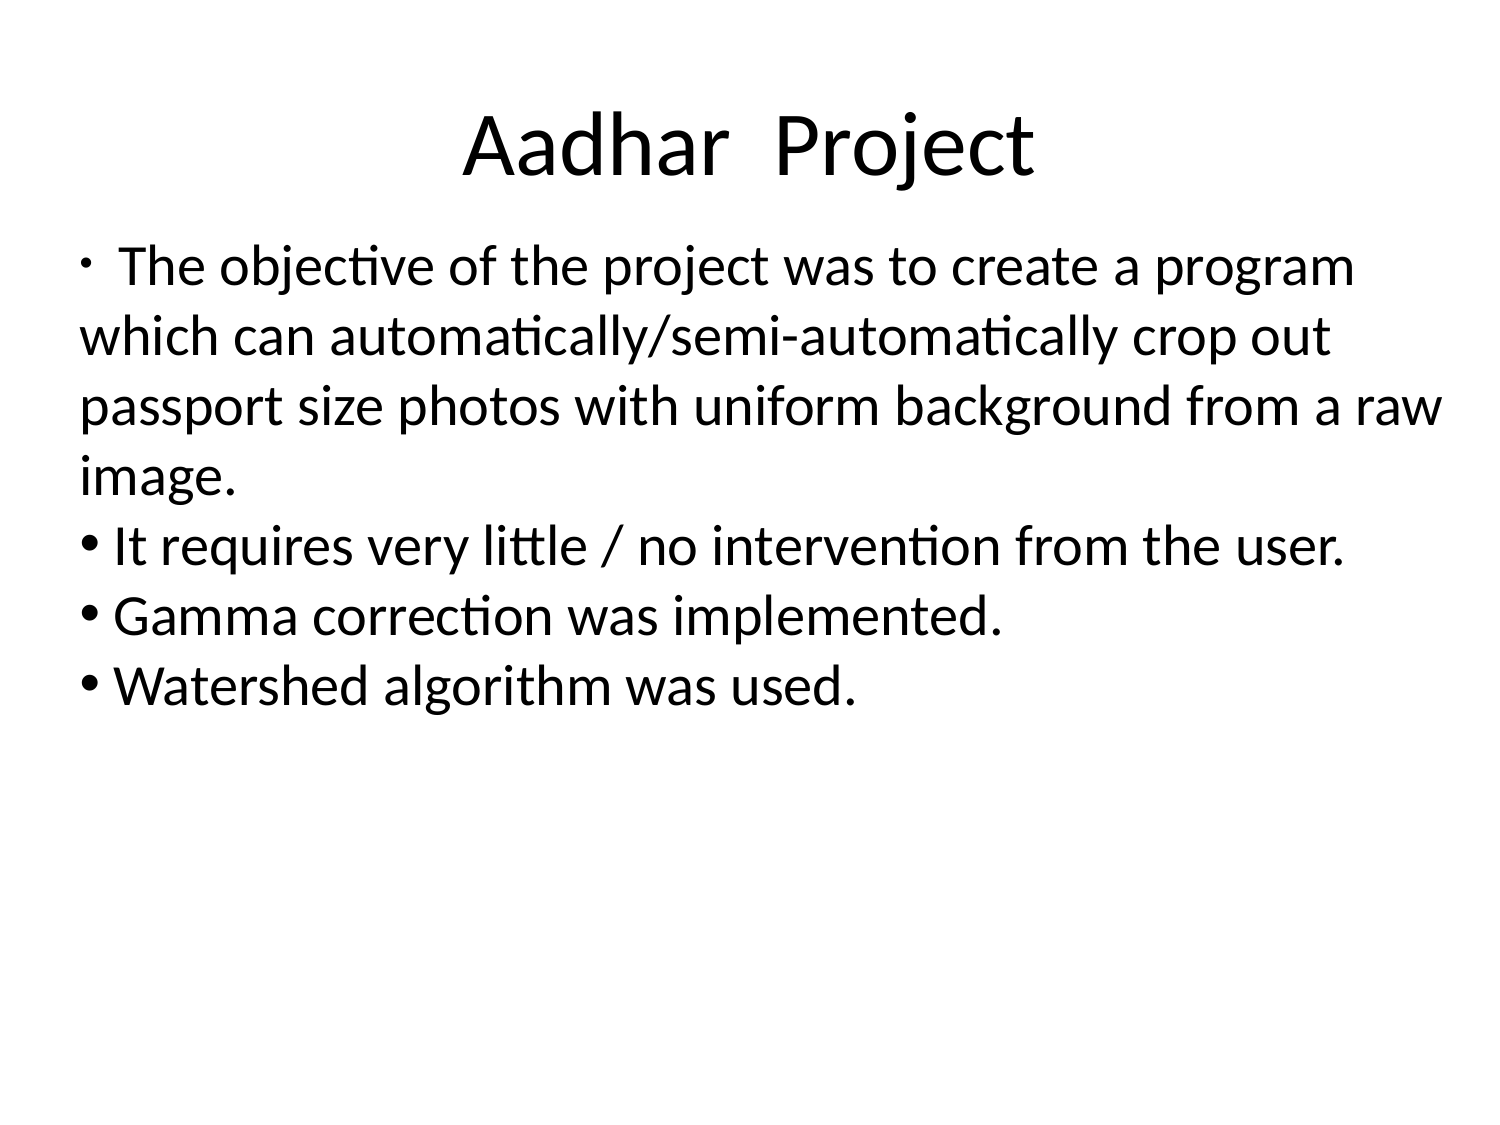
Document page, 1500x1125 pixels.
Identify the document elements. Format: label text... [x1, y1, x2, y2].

text_box The objective of the project was to create a program which can automatically/semi-automatically crop out passport size photos with uniform background from a raw image. It requires very little / no intervention from the user. Gamma correction was implemented. Watershed algorithm was used. [64, 219, 1471, 785]
title Aadhar Project [75, 45, 1425, 219]
